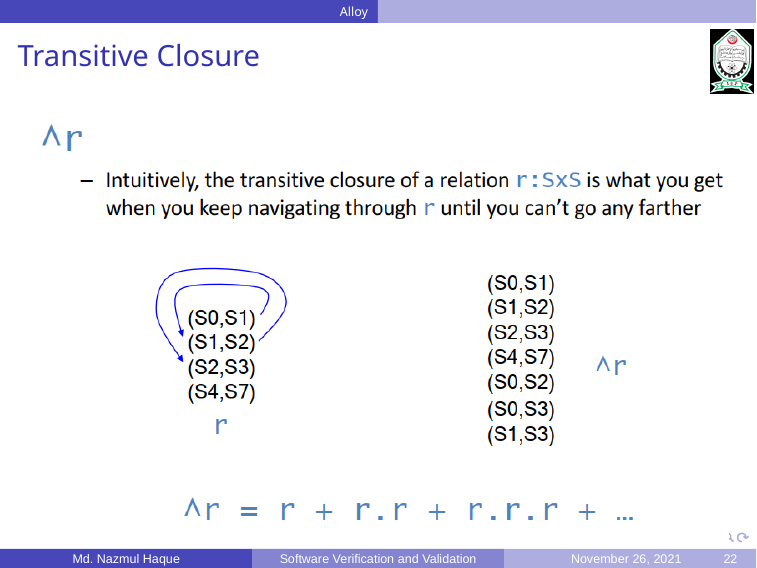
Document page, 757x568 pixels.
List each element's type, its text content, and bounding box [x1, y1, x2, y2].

picture [740, 29, 754, 94]
picture [37, 119, 729, 546]
text_box Alloy [0, 0, 377, 23]
text_box [0, 106, 757, 523]
text_box Transitive Closure [15, 27, 740, 102]
text_box [377, 0, 756, 23]
